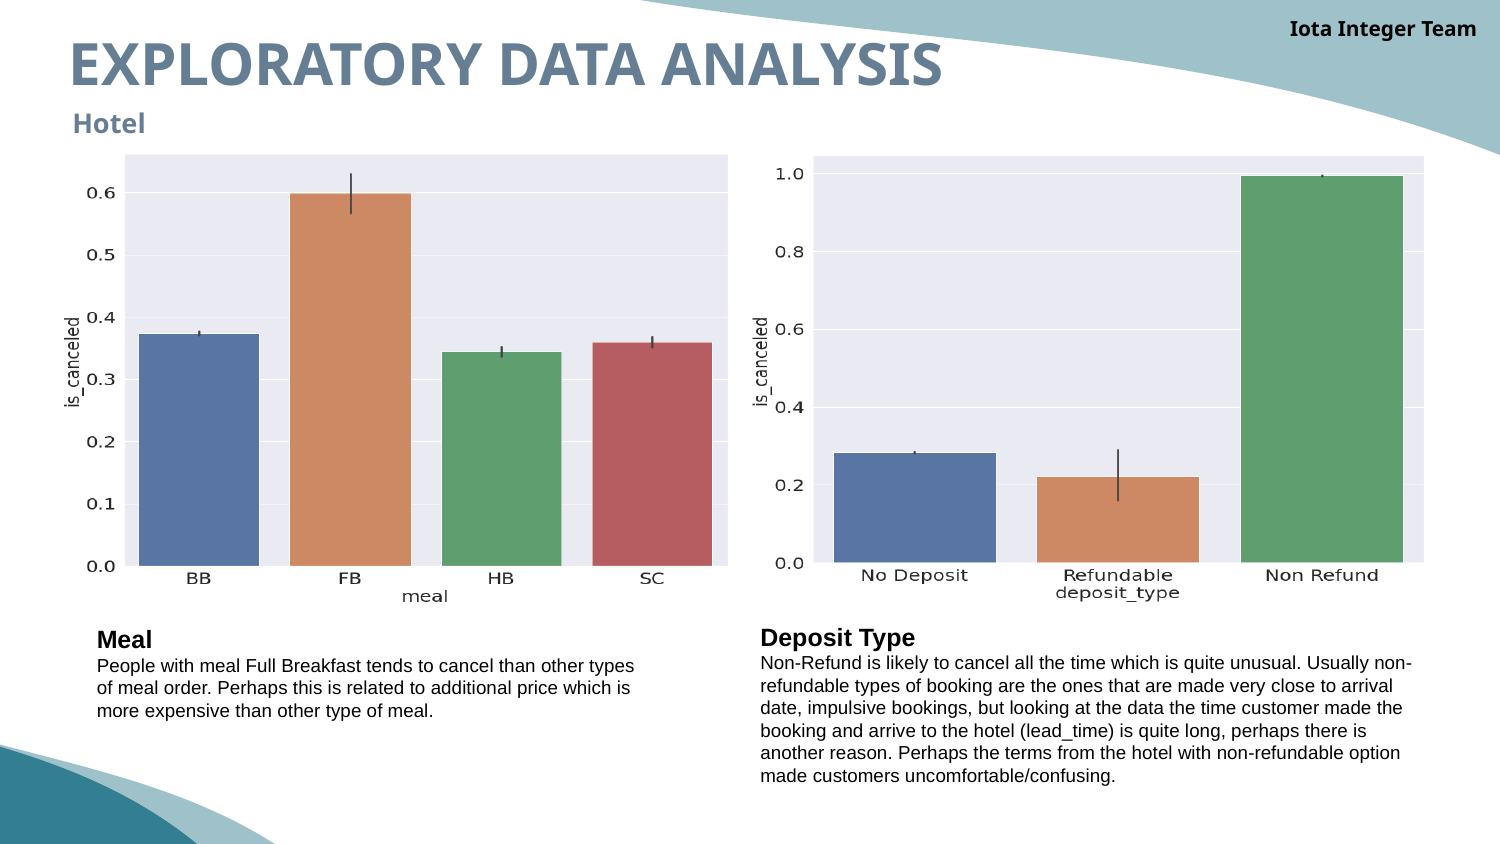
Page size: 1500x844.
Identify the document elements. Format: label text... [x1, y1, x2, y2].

title EXPLORATORY DATA ANALYSIS [53, 12, 1318, 110]
text_box Deposit Type Non-Refund is likely to cancel all the time which is quite unusual. Usually non-refundable types of booking are the ones that are made very close to arrival date, impulsive bookings, but looking at the data the time customer made the booking and arrive to the hotel (lead_time) is quite long, perhaps there is another reason. Perhaps the terms from the hotel with non-refundable option made customers uncomfortable/confusing. [745, 614, 1428, 801]
text_box Iota Integer Team [1266, 3, 1493, 54]
text_box Meal People with meal Full Breakfast tends to cancel than other types of meal order. Perhaps this is related to additional price which is more expensive than other type of meal. [81, 617, 655, 766]
picture [745, 151, 1429, 607]
picture [57, 148, 732, 609]
list Hotel [57, 91, 819, 189]
